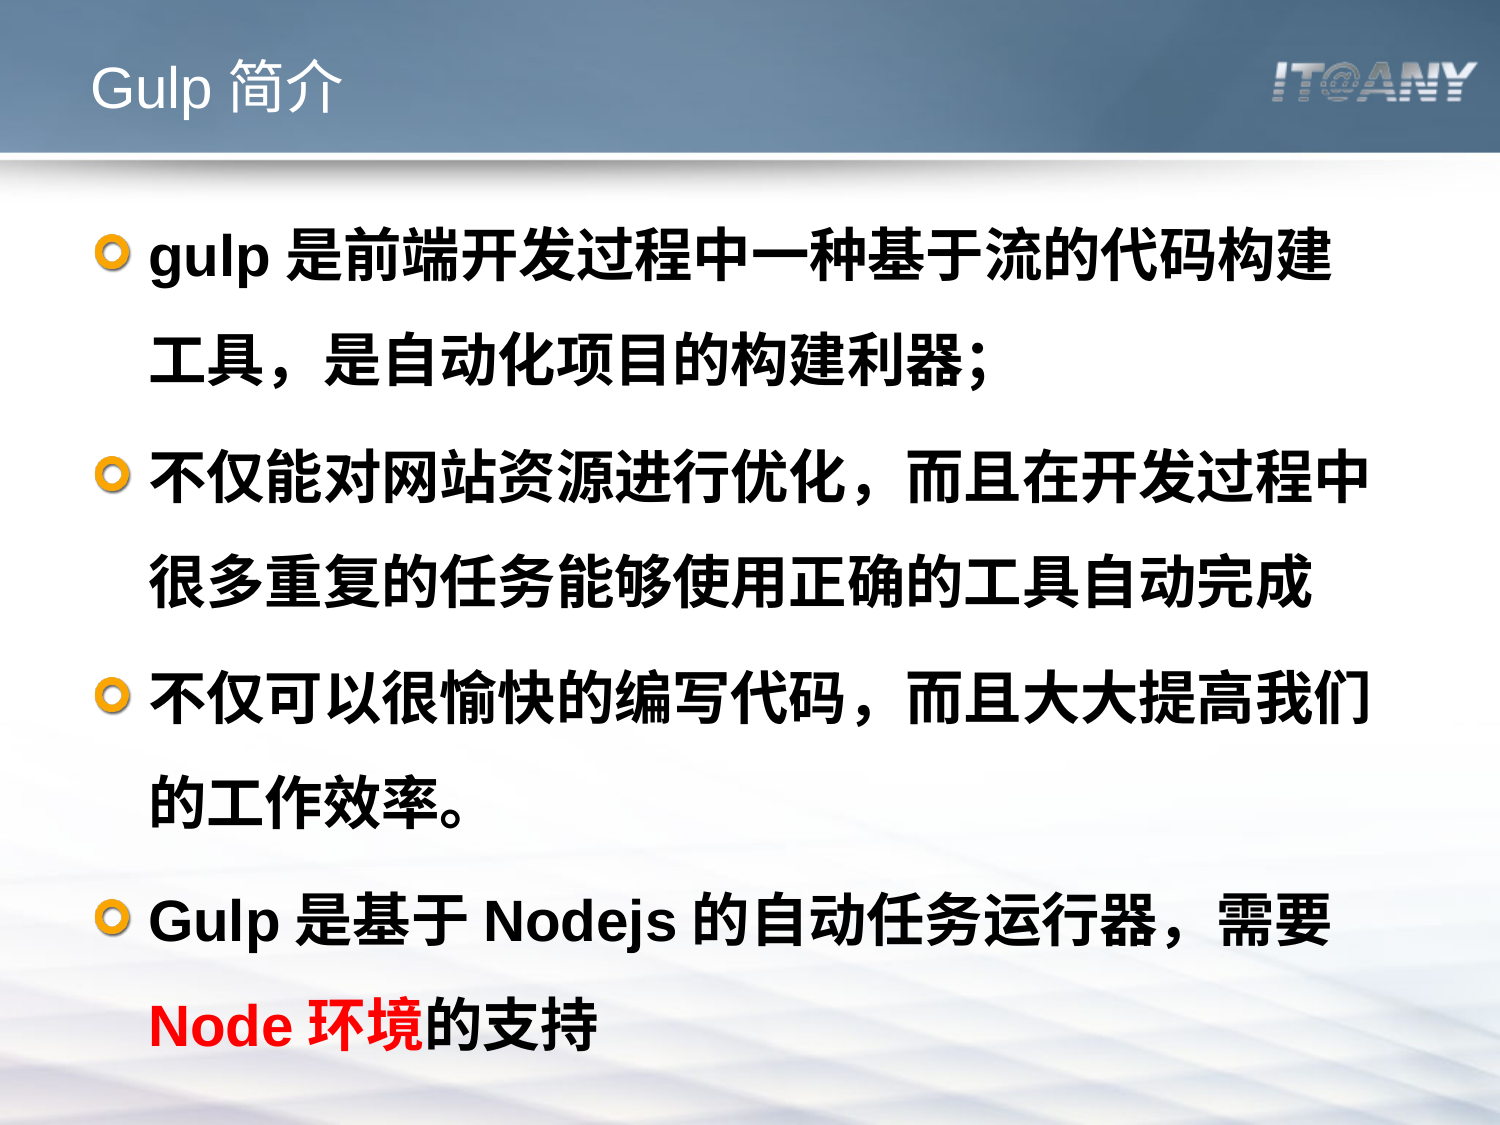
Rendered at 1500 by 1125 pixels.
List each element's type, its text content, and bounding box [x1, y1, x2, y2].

picture [0, 0, 1500, 1125]
list gulp是前端开发过程中一种基于流的代码构建工具，是自动化项目的构建利器； 不仅能对网站资源进行优化，而且在开发过程中很多重复的任务能够使用正确的工具自动完成 不仅可以很愉快的编写代码，而且大大提高我们的工作效率。 Gulp是基于Nodejs的自动任务运行器，需要Node环境的支持 [76, 175, 1407, 1055]
title Gulp简介 [74, 33, 1426, 138]
